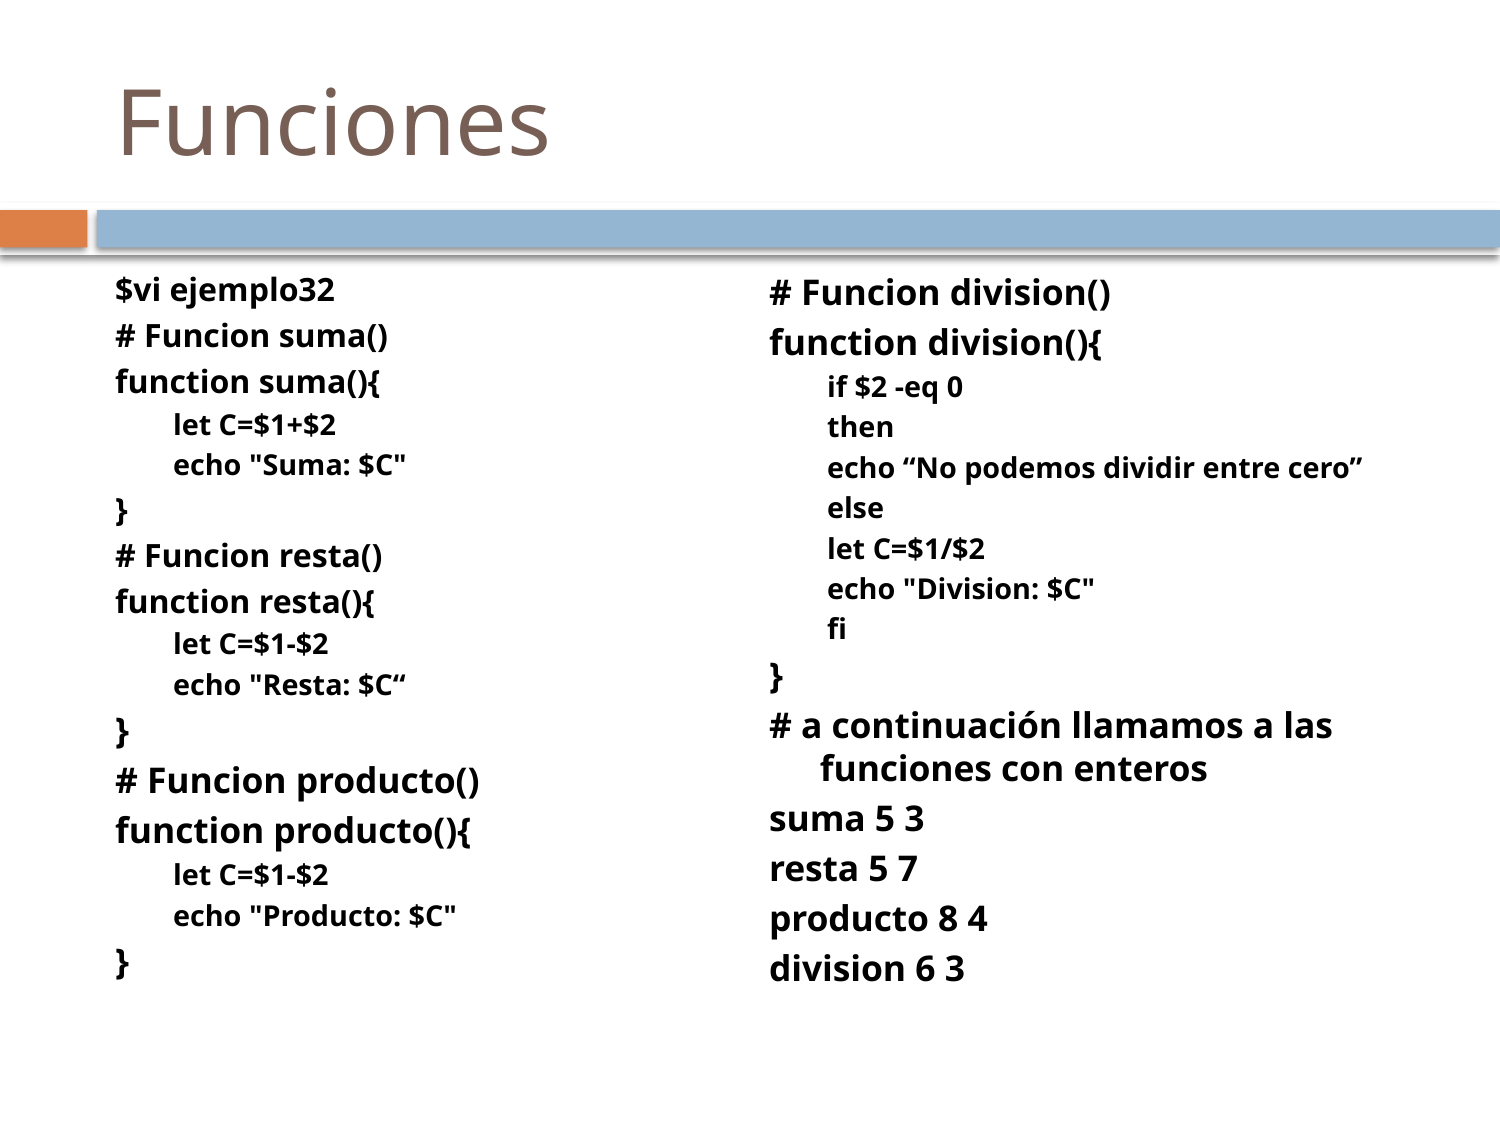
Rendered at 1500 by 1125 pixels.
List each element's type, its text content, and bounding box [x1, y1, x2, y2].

list $vi ejemplo32 # Funcion suma() function suma(){ let C=$1+$2 echo "Suma: $C" } # Funcion resta() function resta(){ let C=$1-$2 echo "Resta: $C“ } # Funcion producto() function producto(){ let C=$1-$2 echo "Producto: $C" } # Funcion division() function division(){ if $2 -eq 0 then echo “No podemos dividir entre cero” else let C=$1/$2 echo "Division: $C" fi } # a continuación llamamos a las funciones con enteros suma 5 3 resta 5 7 producto 8 4 division 6 3 [100, 262, 1438, 1000]
title Funciones [100, 37, 1438, 200]
